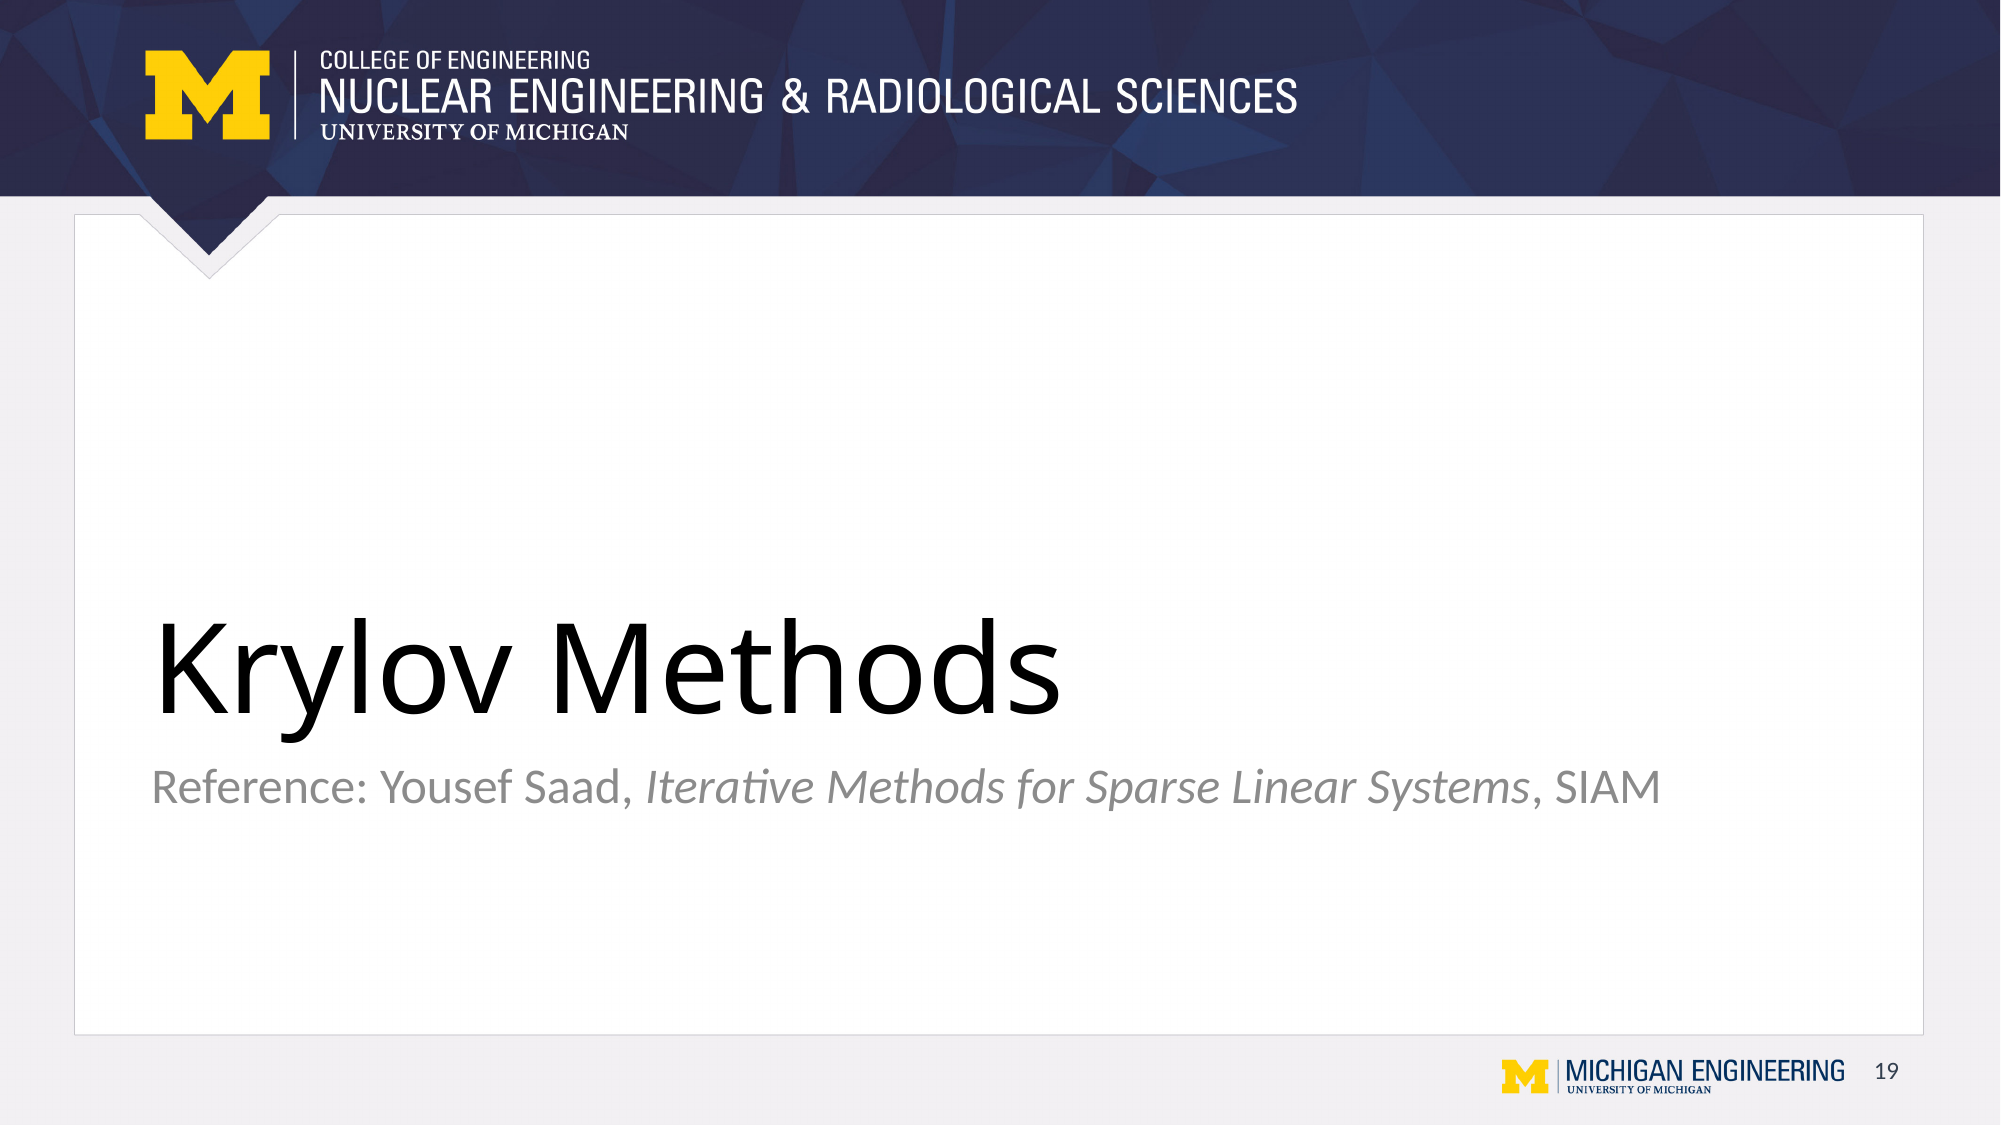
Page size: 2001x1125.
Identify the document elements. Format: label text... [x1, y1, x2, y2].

title Krylov Methods [136, 280, 1862, 749]
picture [0, 0, 2001, 1125]
list Reference: Yousef Saad, Iterative Methods for Sparse Linear Systems, SIAM [136, 752, 1862, 999]
